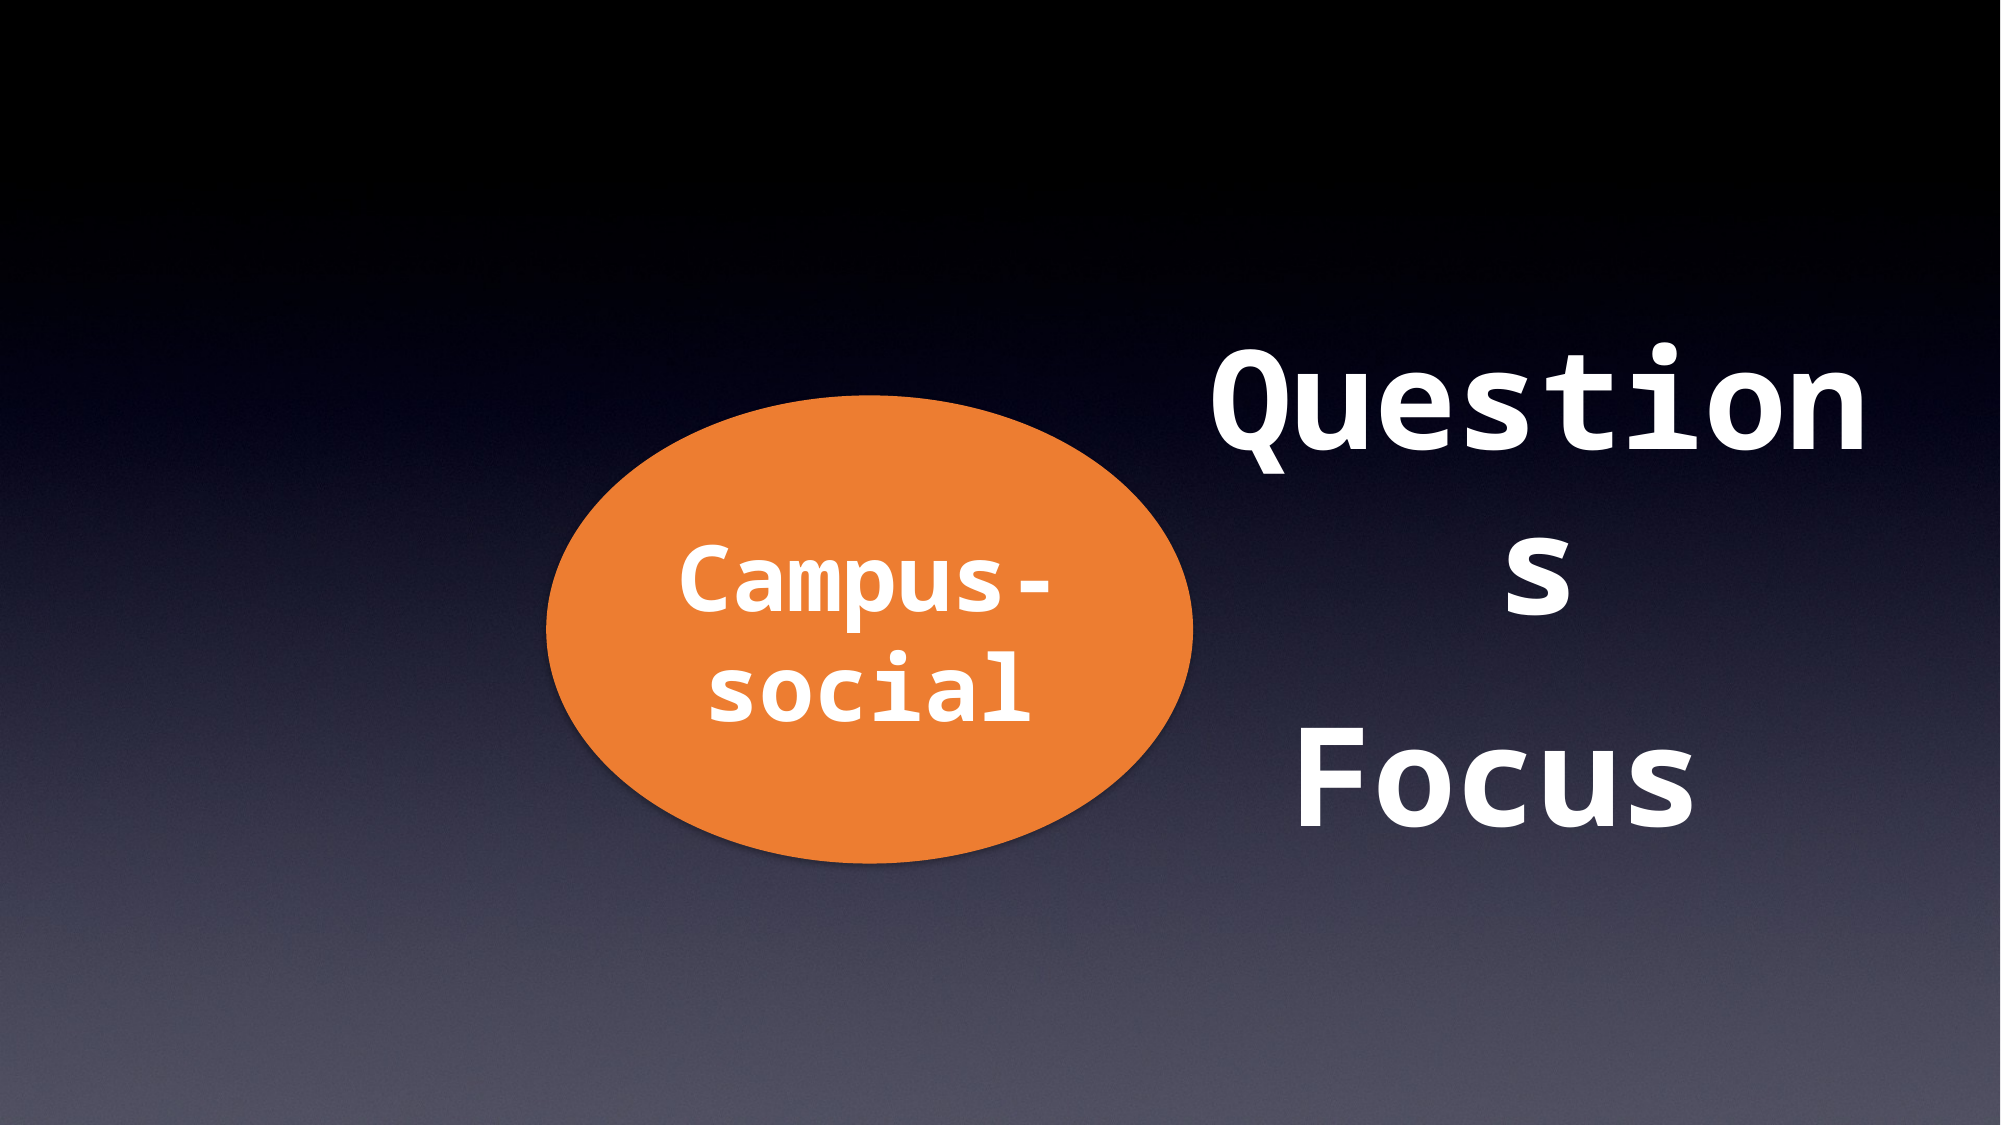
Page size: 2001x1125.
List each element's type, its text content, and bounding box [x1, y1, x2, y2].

text_box Campus-social [545, 394, 1193, 865]
text_box Questions [1193, 304, 1885, 650]
picture [0, 0, 2001, 1125]
text_box Focus [1193, 681, 1801, 862]
